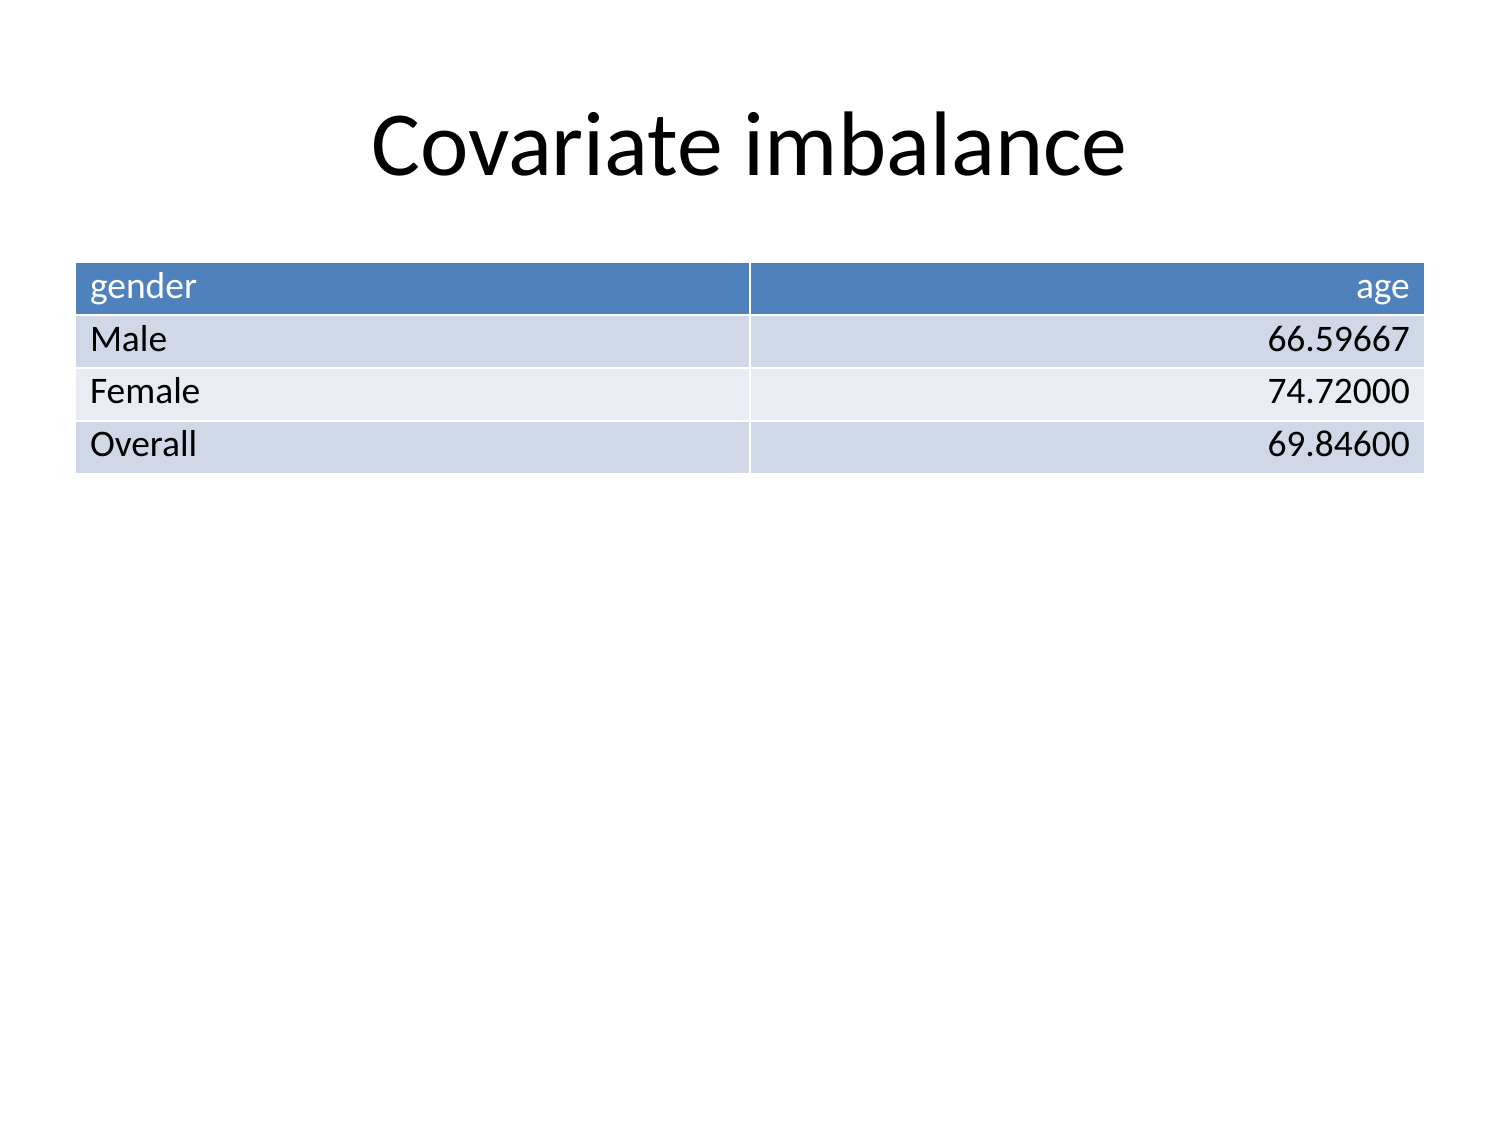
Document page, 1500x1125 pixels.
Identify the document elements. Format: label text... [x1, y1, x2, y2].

table_cell Overall [76, 422, 749, 473]
table_header age [751, 263, 1424, 314]
table_cell Male [76, 316, 749, 367]
table_cell 66.59667 [751, 316, 1424, 367]
table_header gender [76, 263, 749, 314]
table_cell 69.84600 [751, 422, 1424, 473]
table_cell Female [76, 369, 749, 420]
table_cell 74.72000 [751, 369, 1424, 420]
title Covariate imbalance [75, 45, 1425, 233]
